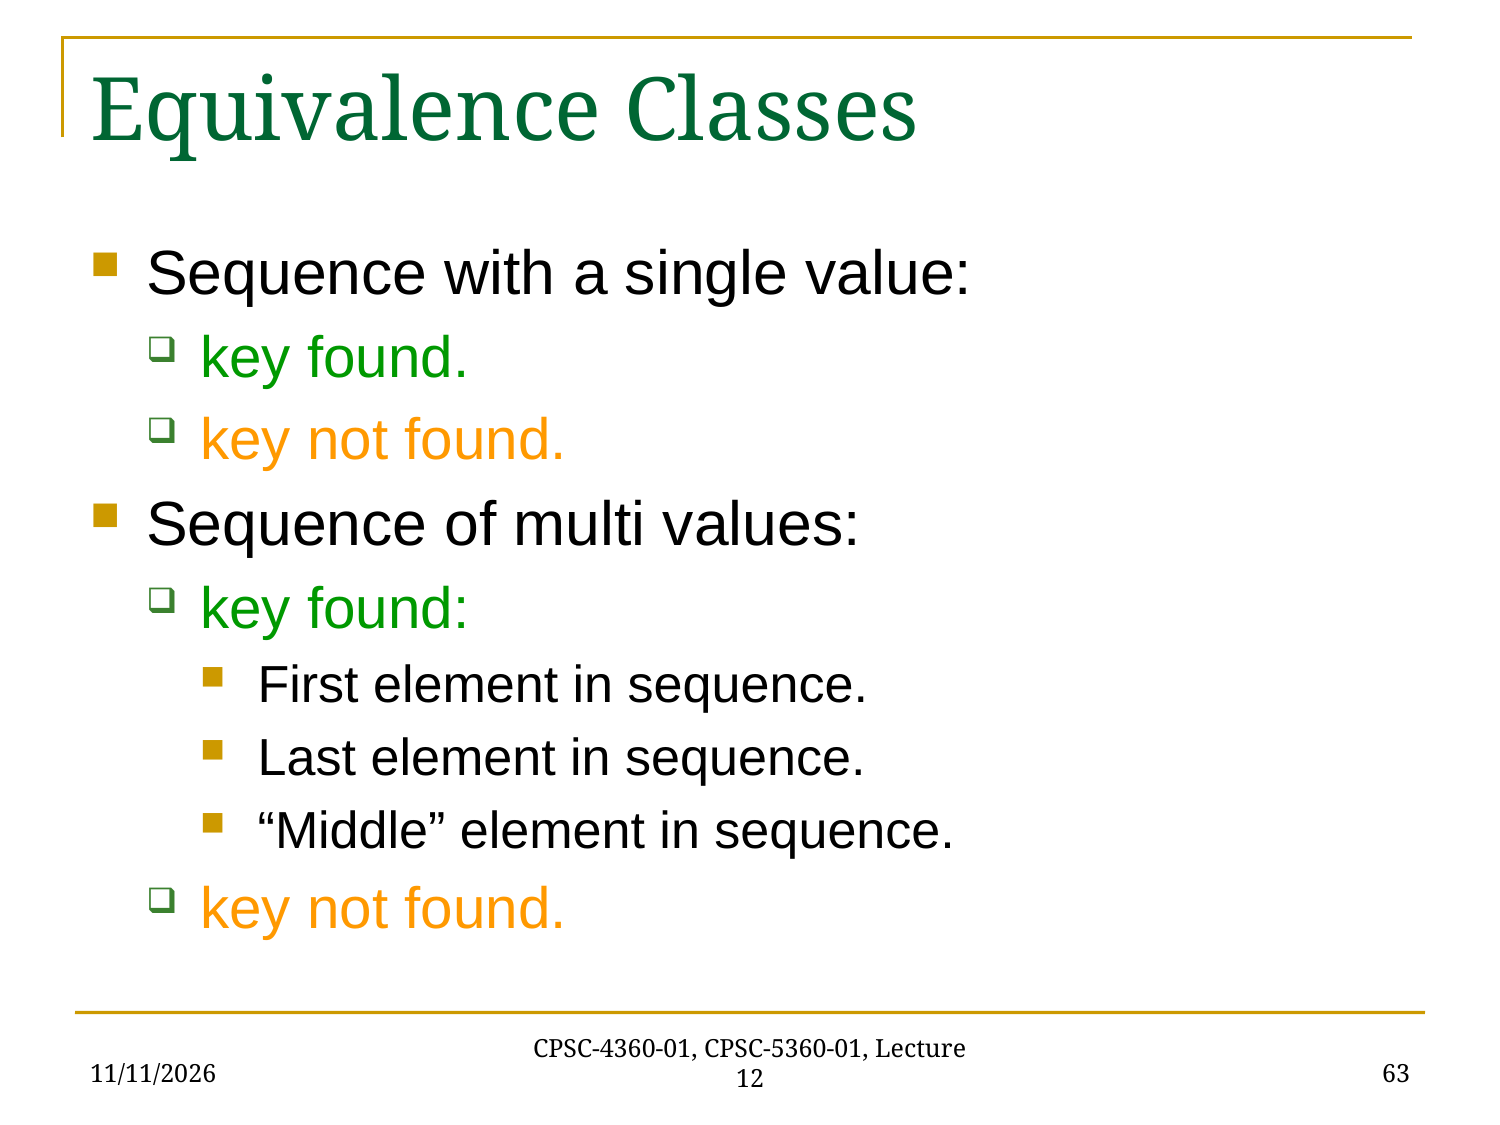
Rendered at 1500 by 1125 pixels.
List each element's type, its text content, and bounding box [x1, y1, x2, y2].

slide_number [74, 1023, 426, 1100]
title Equivalence Classes [75, 45, 1425, 224]
footer CPSC-4360-01, CPSC-5360-01, Lecture 12 [512, 1024, 988, 1101]
slide_number 63 [1074, 1023, 1426, 1100]
list Sequence with a single value: key found. key not found. Sequence of multi values: key found: First element in sequence. Last element in sequence. “Middle” element in sequence. key not found. [75, 224, 1425, 1006]
